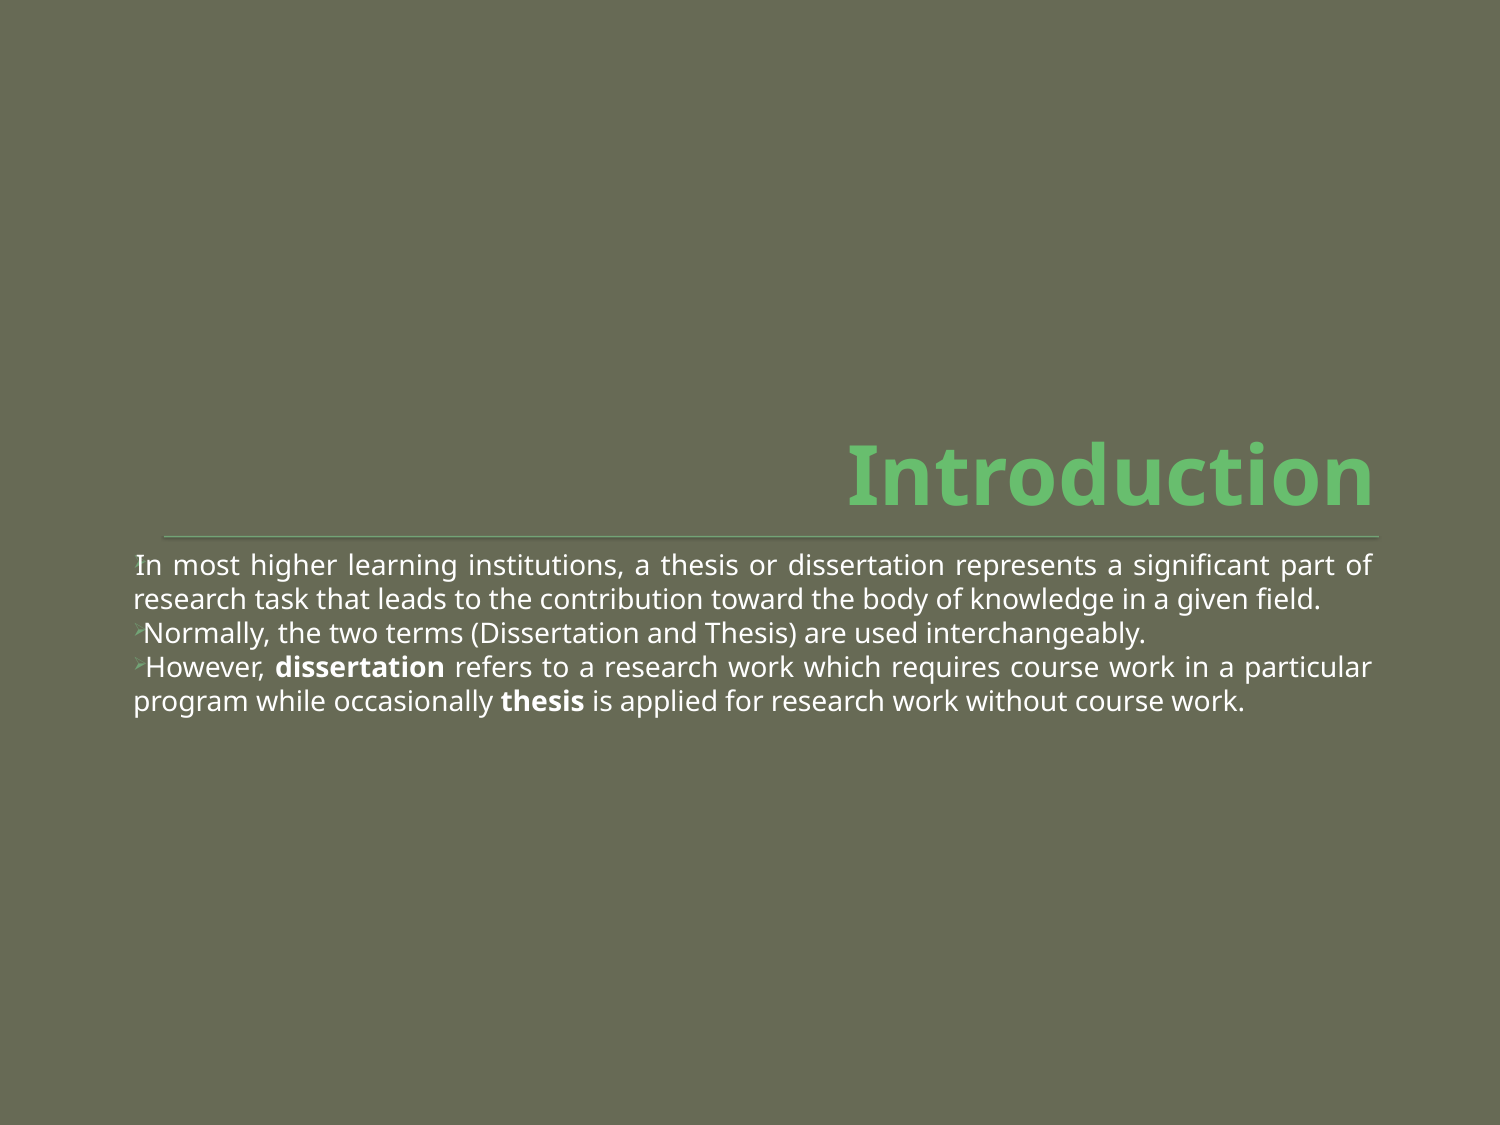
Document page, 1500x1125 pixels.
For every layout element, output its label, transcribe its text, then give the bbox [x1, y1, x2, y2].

list In most higher learning institutions, a thesis or dissertation represents a significant part of research task that leads to the contribution toward the body of knowledge in a given field. Normally, the two terms (Dissertation and Thesis) are used interchangeably. However, dissertation refers to a research work which requires course work in a particular program while occasionally thesis is applied for research work without course work. [118, 539, 1394, 787]
title Introduction [118, 81, 1394, 530]
